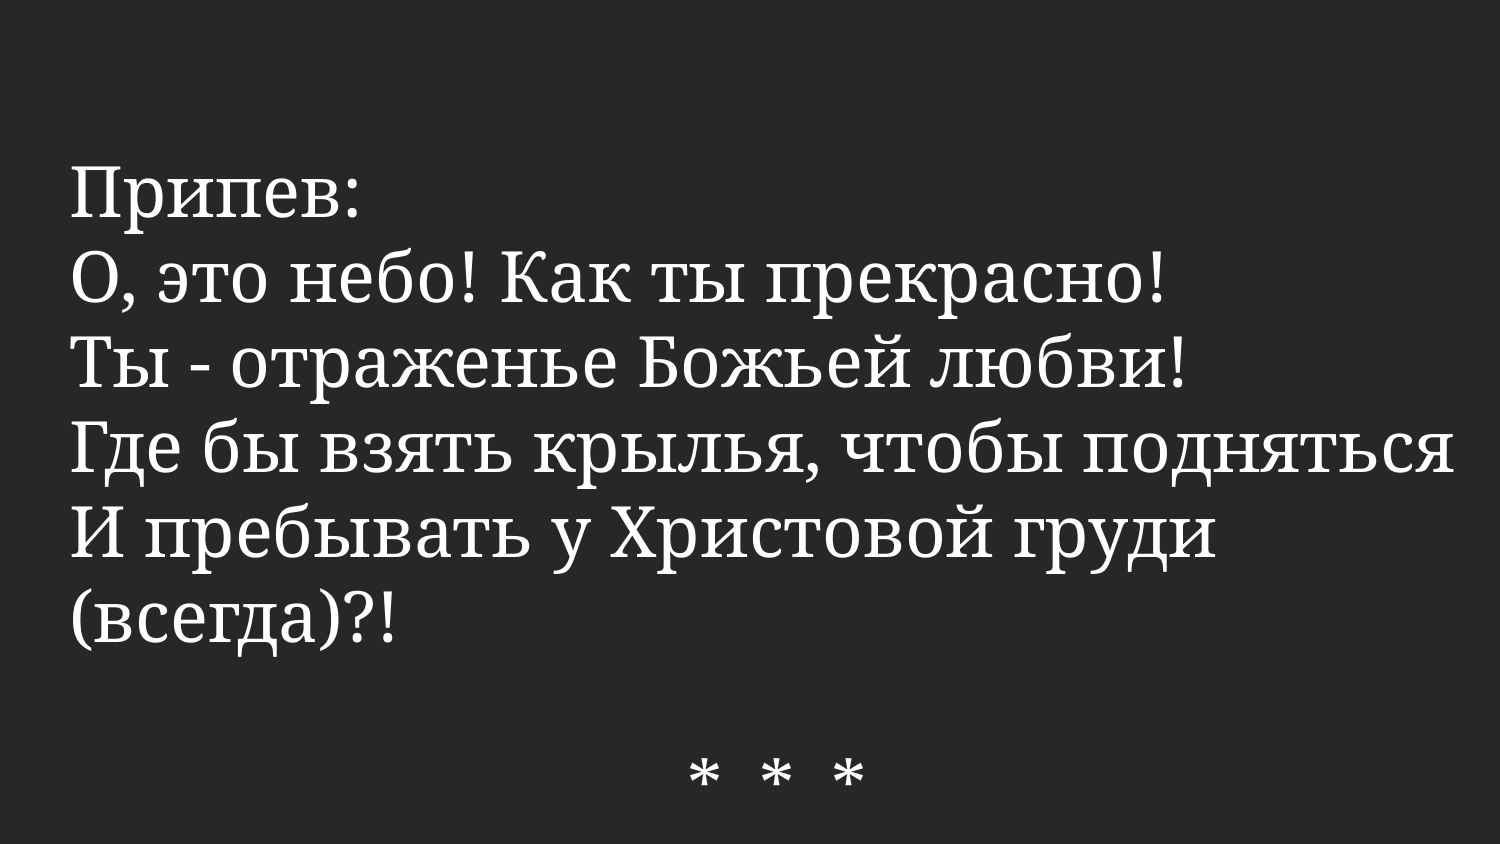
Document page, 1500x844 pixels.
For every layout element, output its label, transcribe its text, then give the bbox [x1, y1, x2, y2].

text_box Припев: О, это небо! Как ты прекрасно! Ты - отраженье Божьей любви! Где бы взять крылья, чтобы подняться И пребывать у Христовой груди (всегда)?! * * * [54, 129, 1500, 844]
